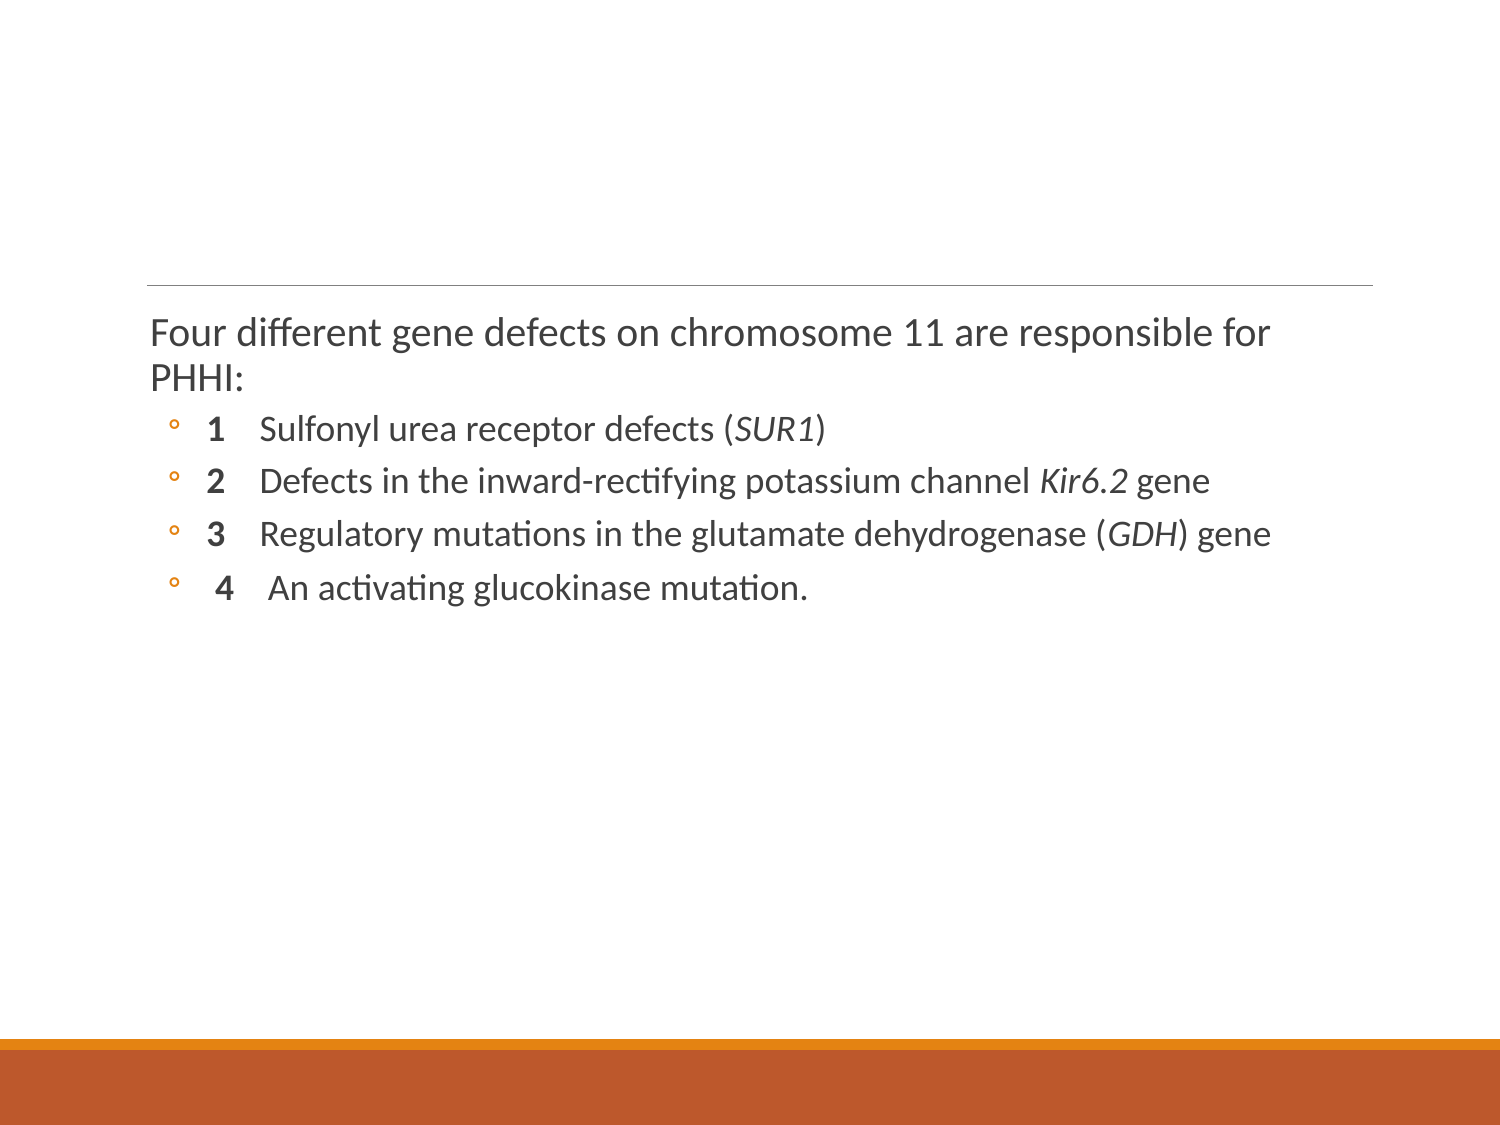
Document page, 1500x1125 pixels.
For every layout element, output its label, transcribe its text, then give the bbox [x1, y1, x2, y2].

list Four different gene defects on chromosome 11 are responsible for PHHI: 1 Sulfonyl urea receptor defects (SUR1) 2 Defects in the inward-rectifying potassium channel Kir6.2 gene 3 Regulatory mutations in the glutamate dehydrogenase (GDH) gene 4 An activating glucokinase mutation. [135, 302, 1373, 963]
